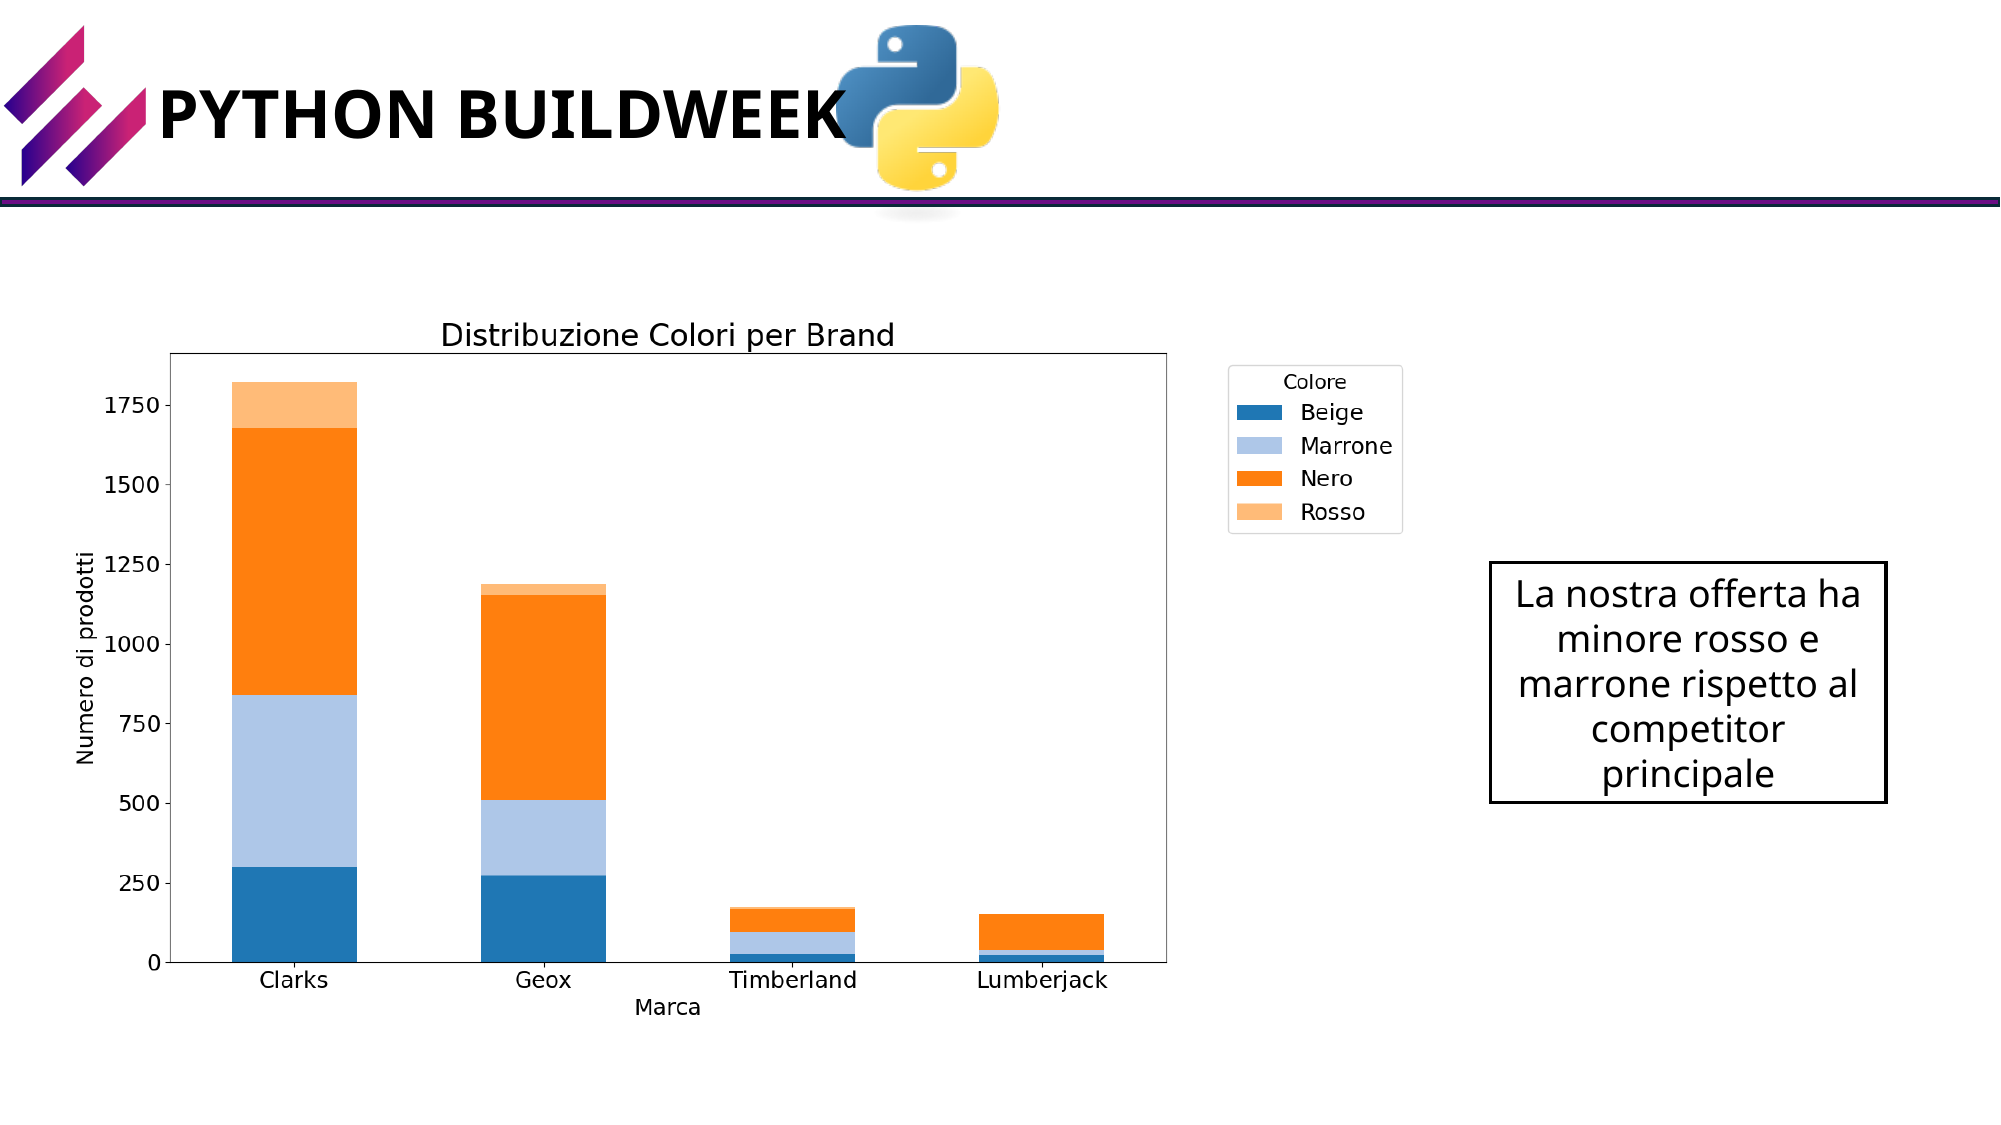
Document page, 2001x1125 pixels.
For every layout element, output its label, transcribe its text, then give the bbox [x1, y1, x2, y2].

text_box [0, 197, 835, 207]
text_box La nostra offerta ha minore rosso e marrone rispetto al competitor principale [1489, 561, 1888, 804]
picture [66, 313, 1412, 1029]
picture [835, 25, 1017, 225]
text_box [1017, 197, 2000, 207]
text_box PYTHON BUILDWEEK [171, 64, 835, 160]
picture [0, 25, 171, 199]
